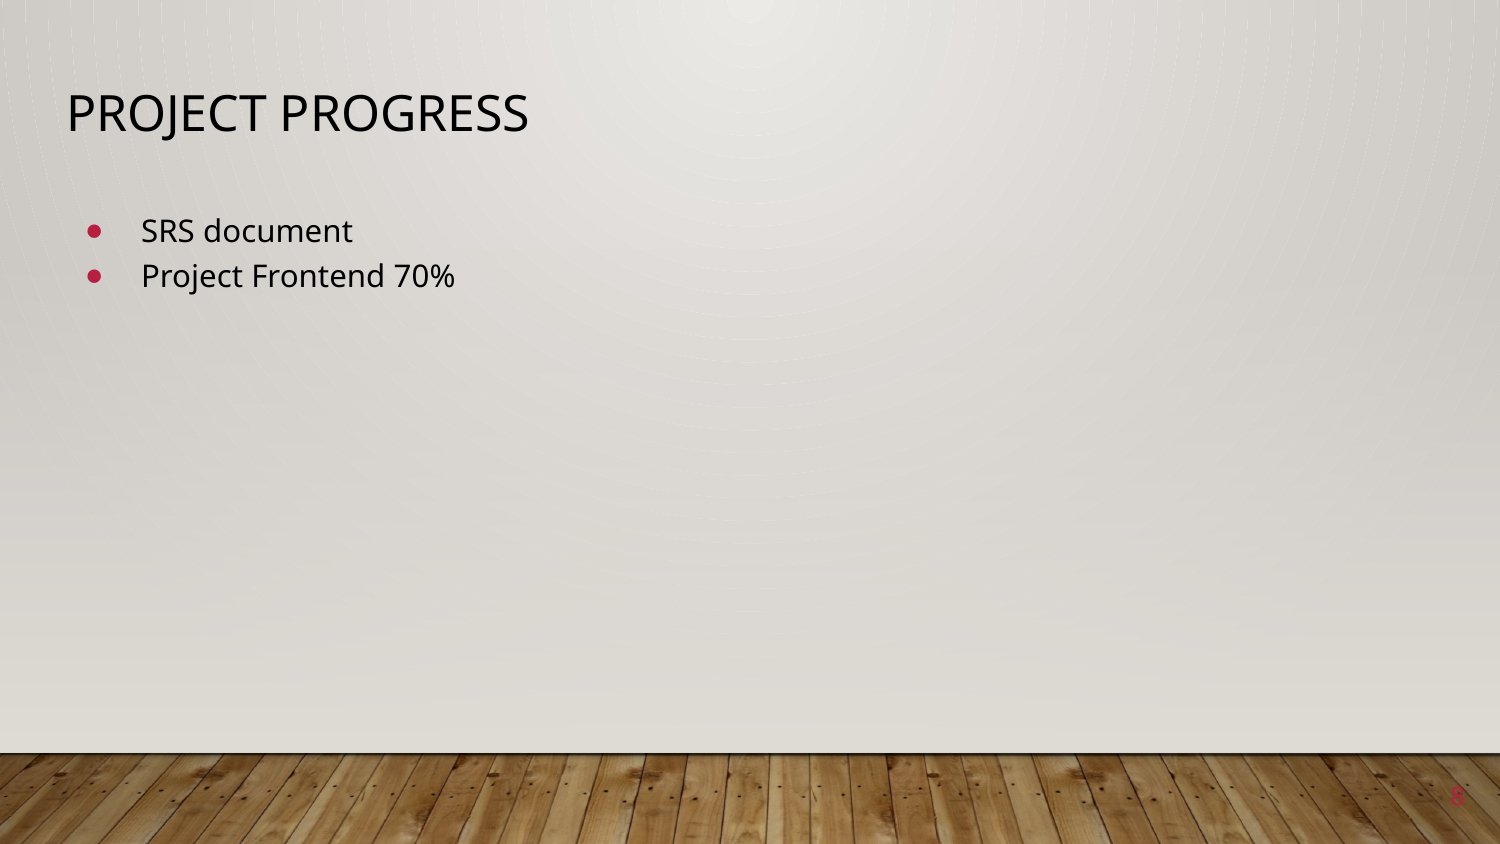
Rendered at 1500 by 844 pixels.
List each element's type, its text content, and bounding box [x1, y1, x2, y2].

slide_number 8 [1389, 764, 1480, 830]
list SRS document Project Frontend 70% [51, 189, 1449, 750]
picture [0, 753, 1500, 844]
title Project Progress [51, 72, 1449, 167]
